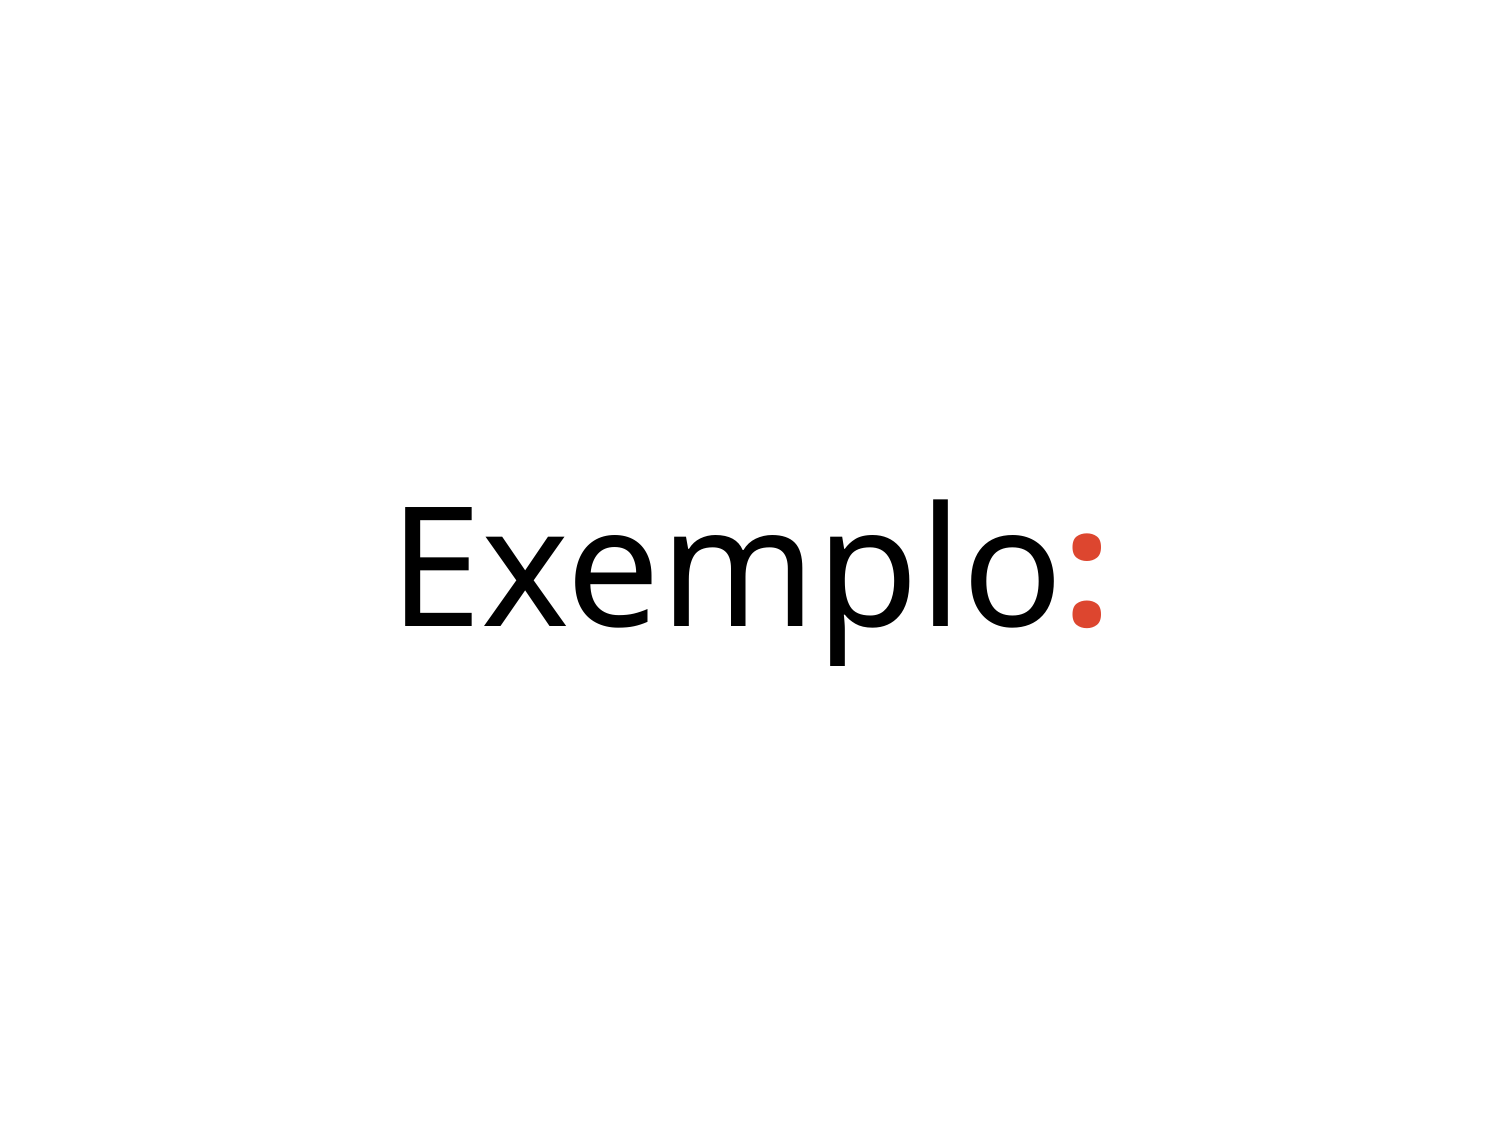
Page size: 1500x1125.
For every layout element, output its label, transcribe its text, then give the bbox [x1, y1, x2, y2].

text_box Exemplo: [0, 452, 1500, 668]
